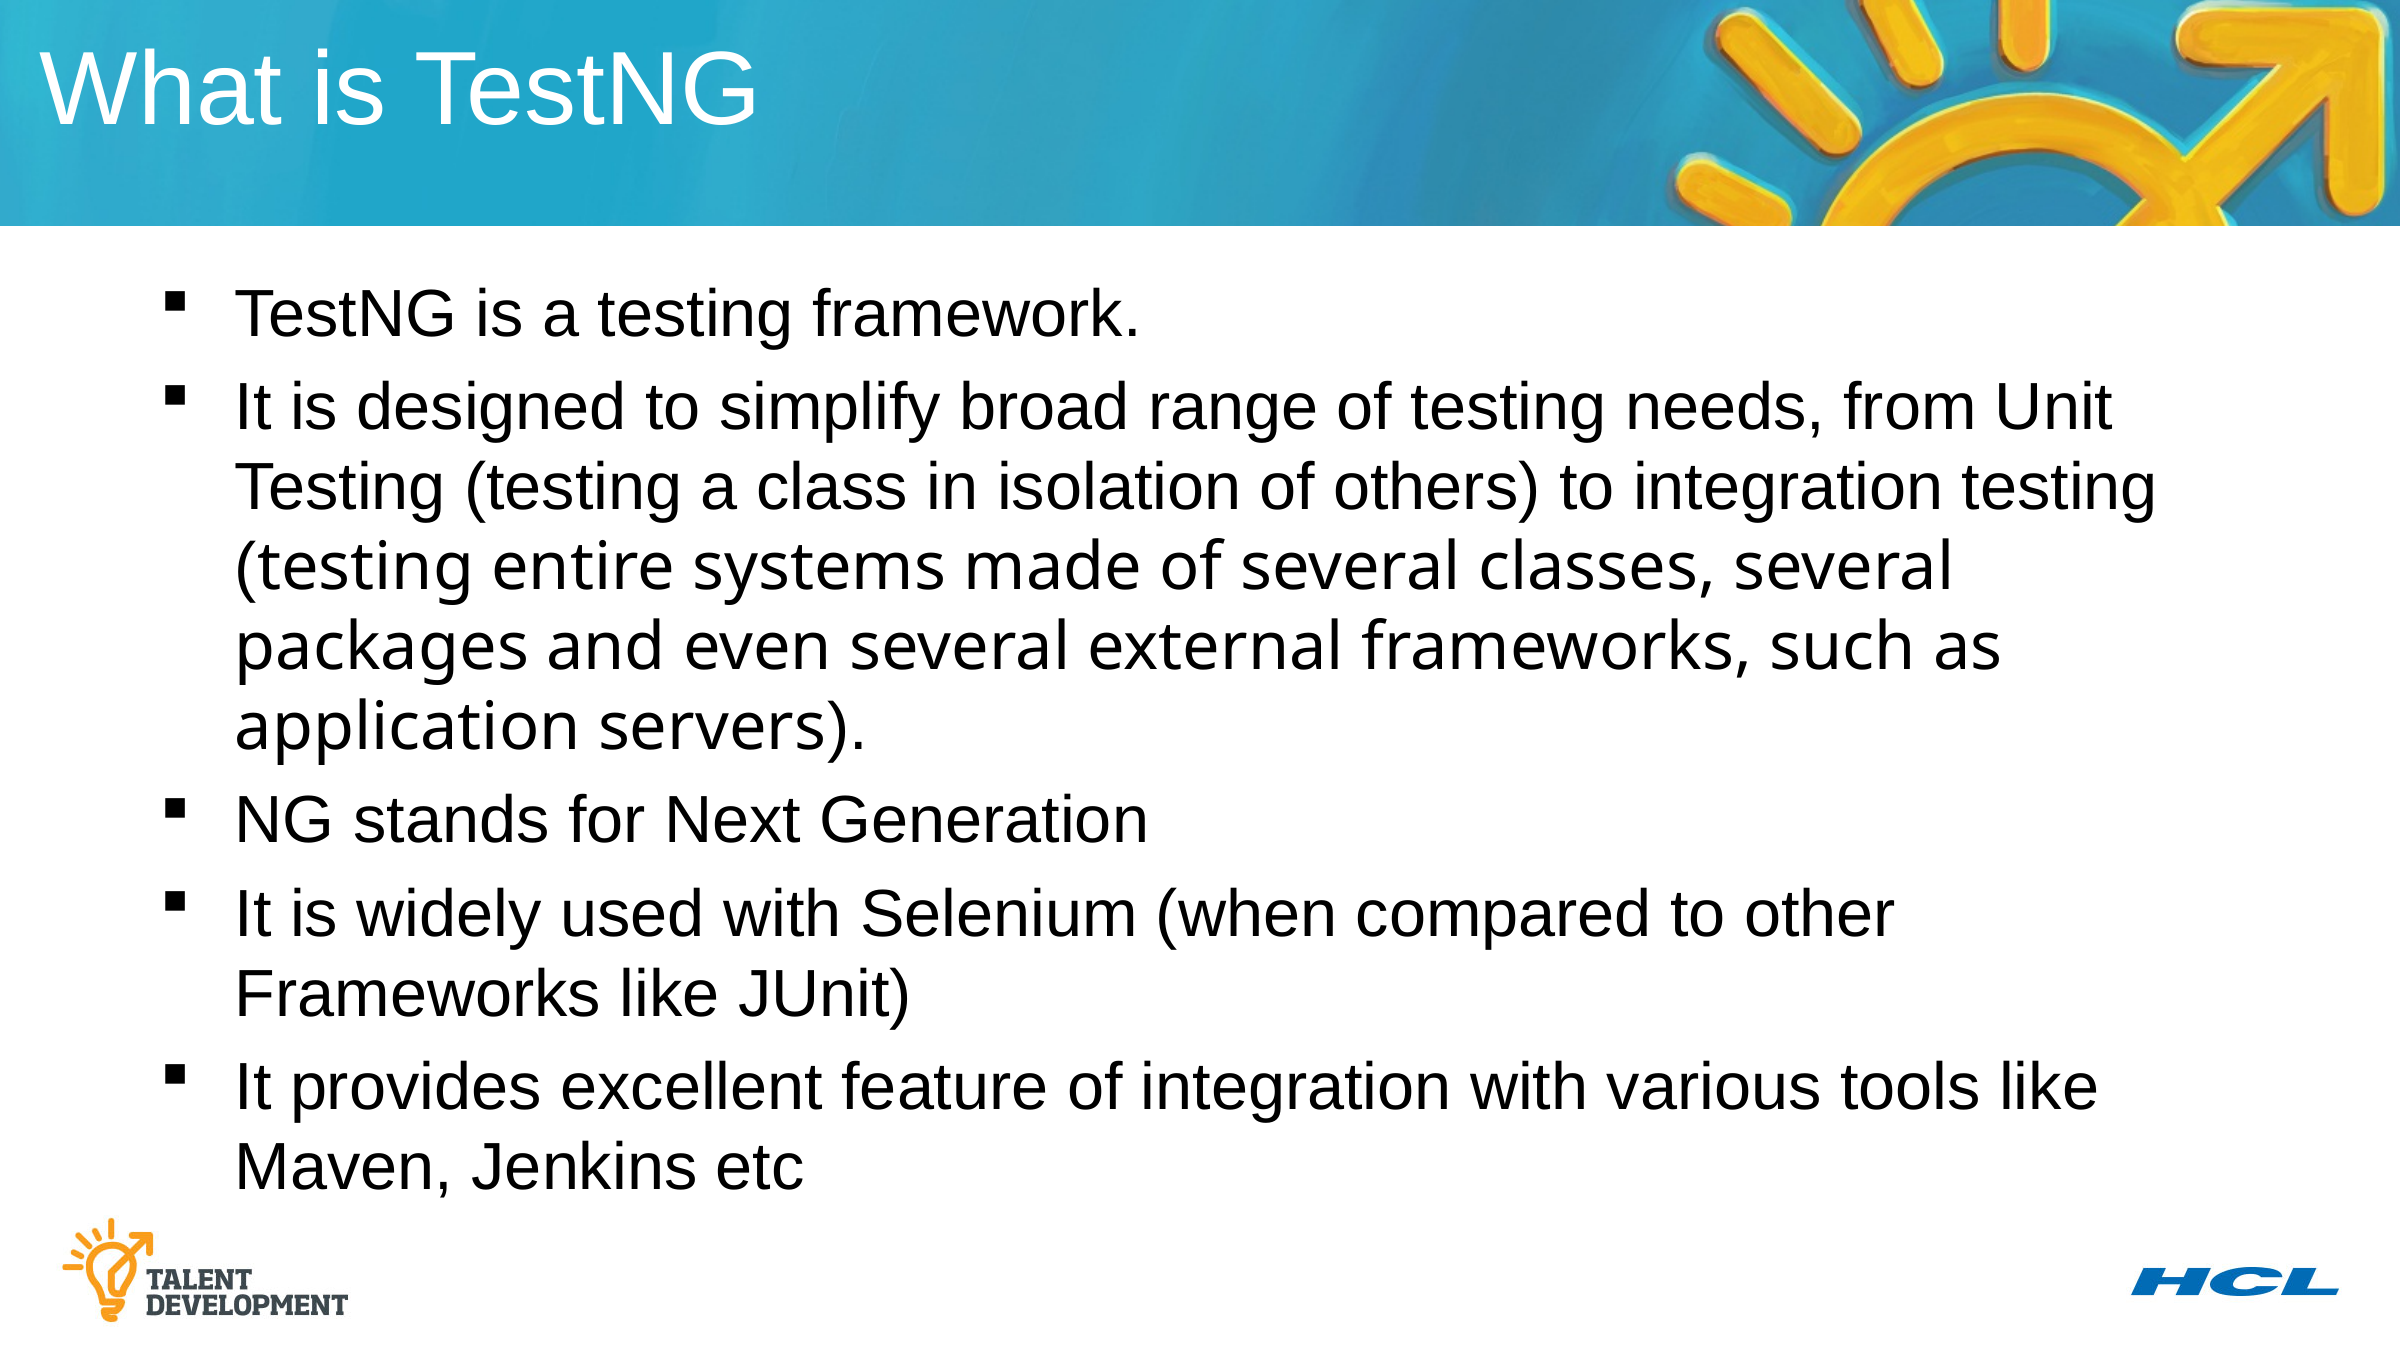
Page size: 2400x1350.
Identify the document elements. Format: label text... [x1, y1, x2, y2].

picture [0, 1169, 389, 1350]
picture [2100, 1169, 2397, 1350]
list What is TestNG [24, 12, 1675, 138]
picture [0, 0, 2400, 226]
list TestNG is a testing framework. It is designed to simplify broad range of testing needs, from Unit Testing (testing a class in isolation of others) to integration testing (testing entire systems made of several classes, several packages and even several external frameworks, such as application servers). NG stands for Next Generation It is widely used with Selenium (when compared to other Frameworks like JUnit) It provides excellent feature of integration with various tools like Maven, Jenkins etc [144, 262, 2275, 1225]
